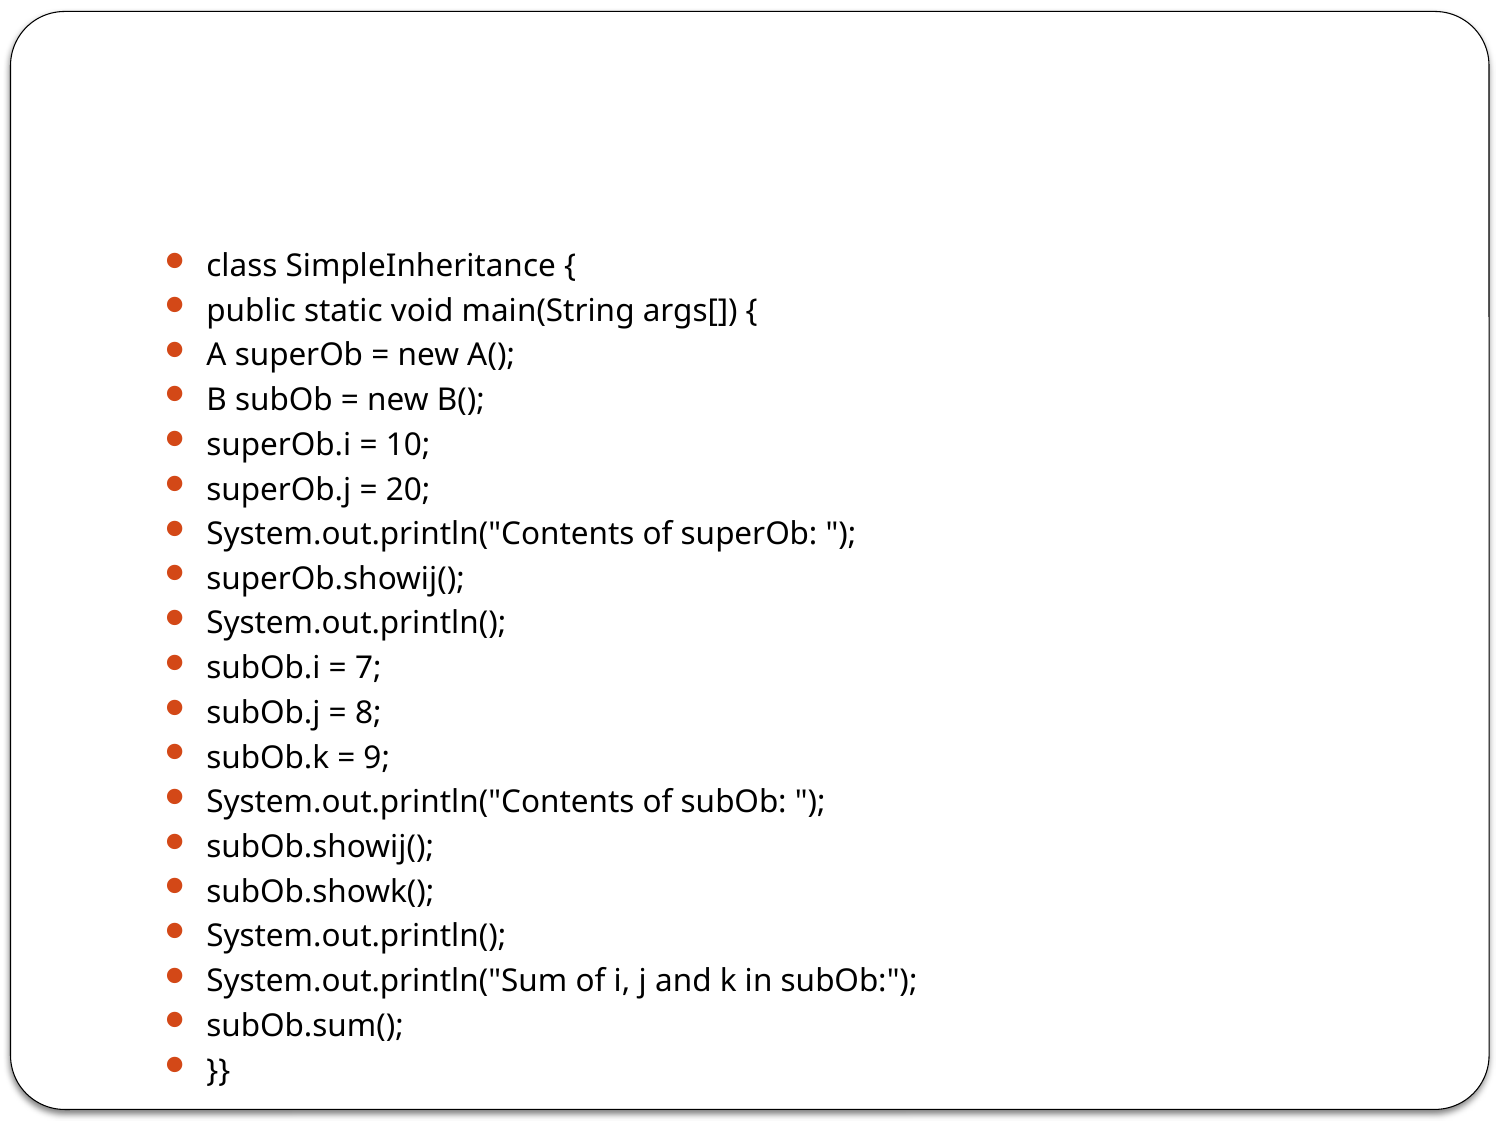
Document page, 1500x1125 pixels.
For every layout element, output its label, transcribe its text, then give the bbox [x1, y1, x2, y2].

list class SimpleInheritance { public static void main(String args[]) { A superOb = new A(); B subOb = new B(); superOb.i = 10; superOb.j = 20; System.out.println("Contents of superOb: "); superOb.showij(); System.out.println(); subOb.i = 7; subOb.j = 8; subOb.k = 9; System.out.println("Contents of subOb: "); subOb.showij(); subOb.showk(); System.out.println(); System.out.println("Sum of i, j and k in subOb:"); subOb.sum(); }} [150, 237, 1425, 1100]
